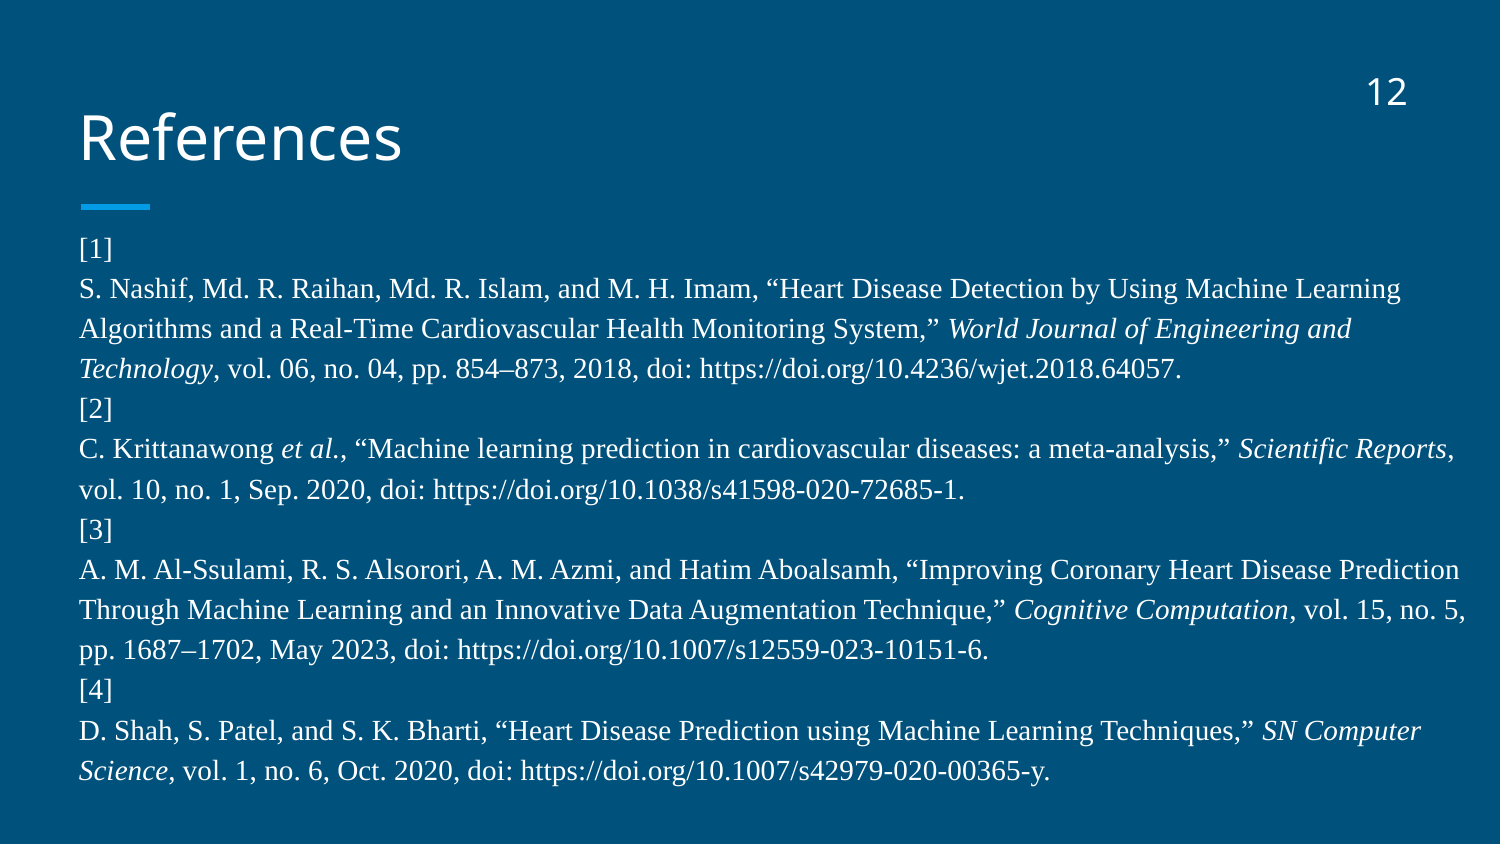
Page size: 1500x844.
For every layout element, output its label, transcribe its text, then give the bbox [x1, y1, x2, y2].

title References [63, 75, 1437, 188]
list [1] S. Nashif, Md. R. Raihan, Md. R. Islam, and M. H. Imam, “Heart Disease Detection by Using Machine Learning Algorithms and a Real-Time Cardiovascular Health Monitoring System,” World Journal of Engineering and Technology, vol. 06, no. 04, pp. 854–873, 2018, doi: https://doi.org/10.4236/wjet.2018.64057. [2] C. Krittanawong et al., “Machine learning prediction in cardiovascular diseases: a meta-analysis,” Scientific Reports, vol. 10, no. 1, Sep. 2020, doi: https://doi.org/10.1038/s41598-020-72685-1. [3] A. M. Al-Ssulami, R. S. Alsorori, A. M. Azmi, and Hatim Aboalsamh, “Improving Coronary Heart Disease Prediction Through Machine Learning and an Innovative Data Augmentation Technique,” Cognitive Computation, vol. 15, no. 5, pp. 1687–1702, May 2023, doi: https://doi.org/10.1007/s12559-023-10151-6. [4] D. Shah, S. Patel, and S. K. Bharti, “Heart Disease Prediction using Machine Learning Techniques,” SN Computer Science, vol. 1, no. 6, Oct. 2020, doi: https://doi.org/10.1007/s42979-020-00365-y. [63, 208, 1488, 833]
text_box 12 [1349, 52, 1500, 128]
